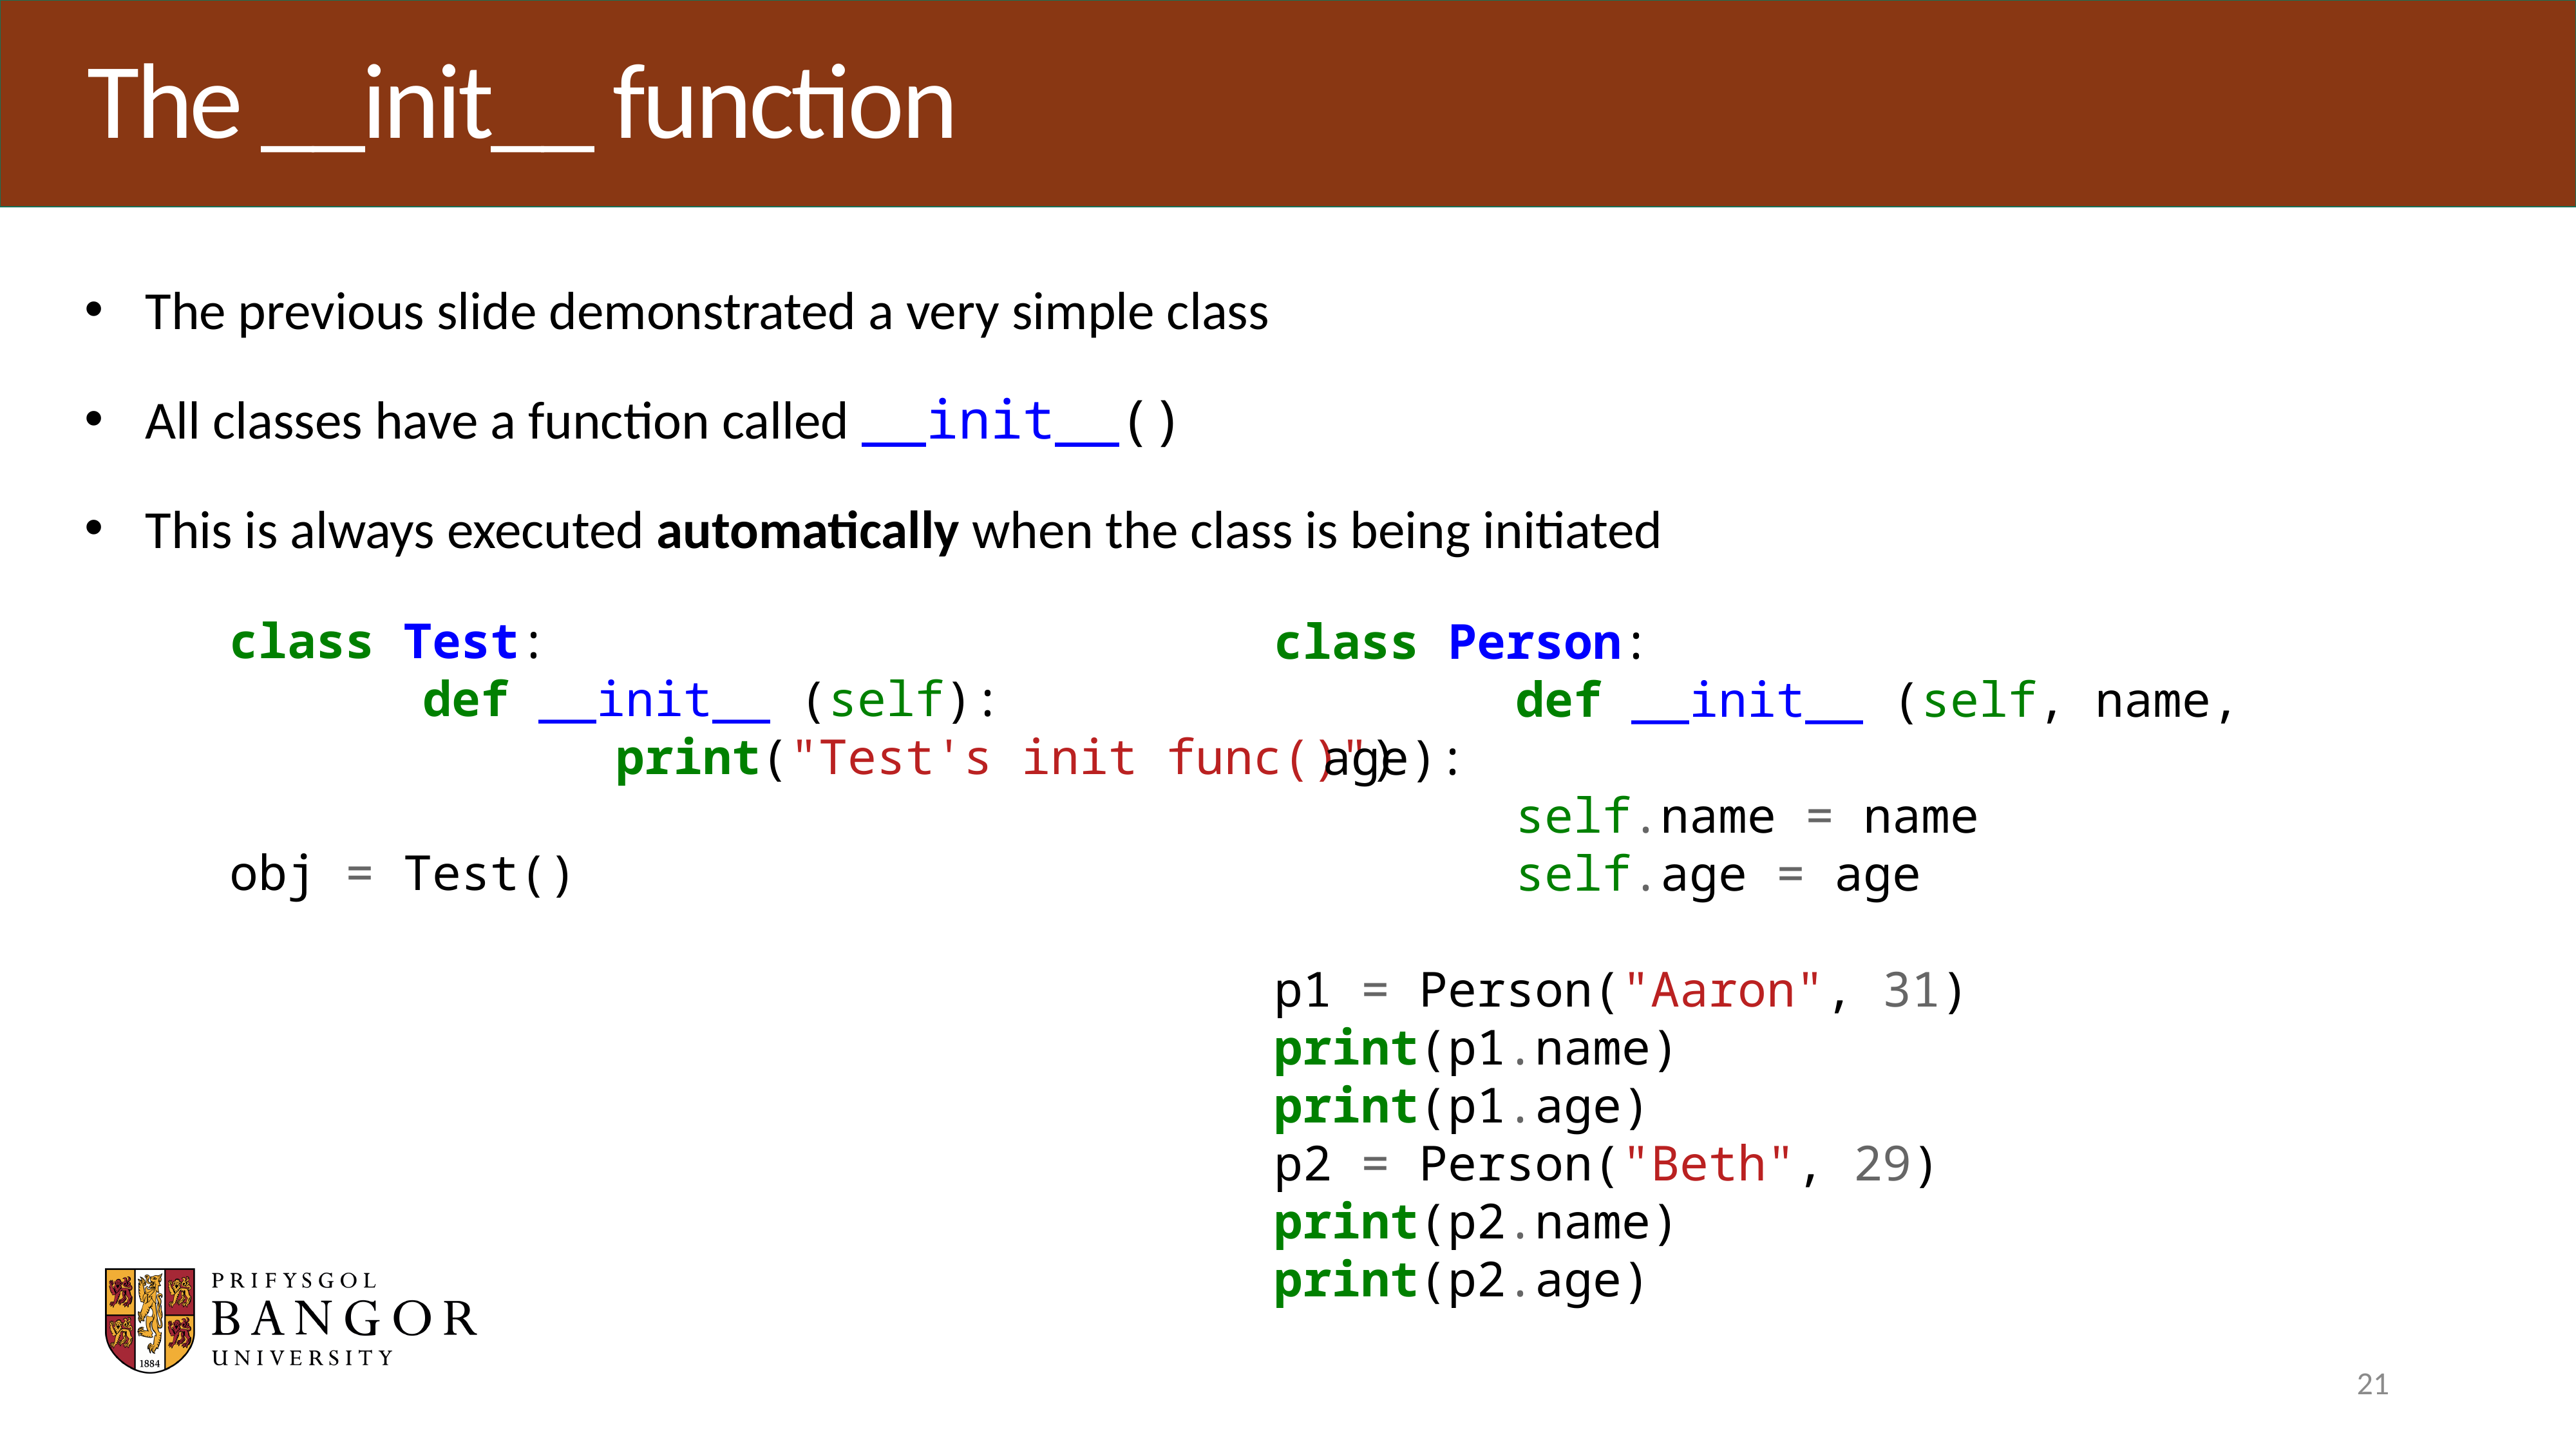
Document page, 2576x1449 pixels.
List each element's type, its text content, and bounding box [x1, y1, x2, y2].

text_box The previous slide demonstrated a very simple class All classes have a function called __init__() This is always executed automatically when the class is being initiated class Test: def __init__ (self): print("Test's init func()") obj = Test() [75, 270, 2244, 905]
text_box class Person: def __init__ (self, name, age): self.name = name self.age = age p1 = Person("Aaron", 31) print(p1.name) print(p1.age) p2 = Person("Beth", 29) print(p2.name) print(p2.age) [1264, 606, 2297, 1312]
slide_number 21 [1819, 1343, 2399, 1421]
picture [105, 1268, 477, 1374]
text_box [0, 0, 2576, 207]
title The __init__ function [77, 41, 2399, 166]
